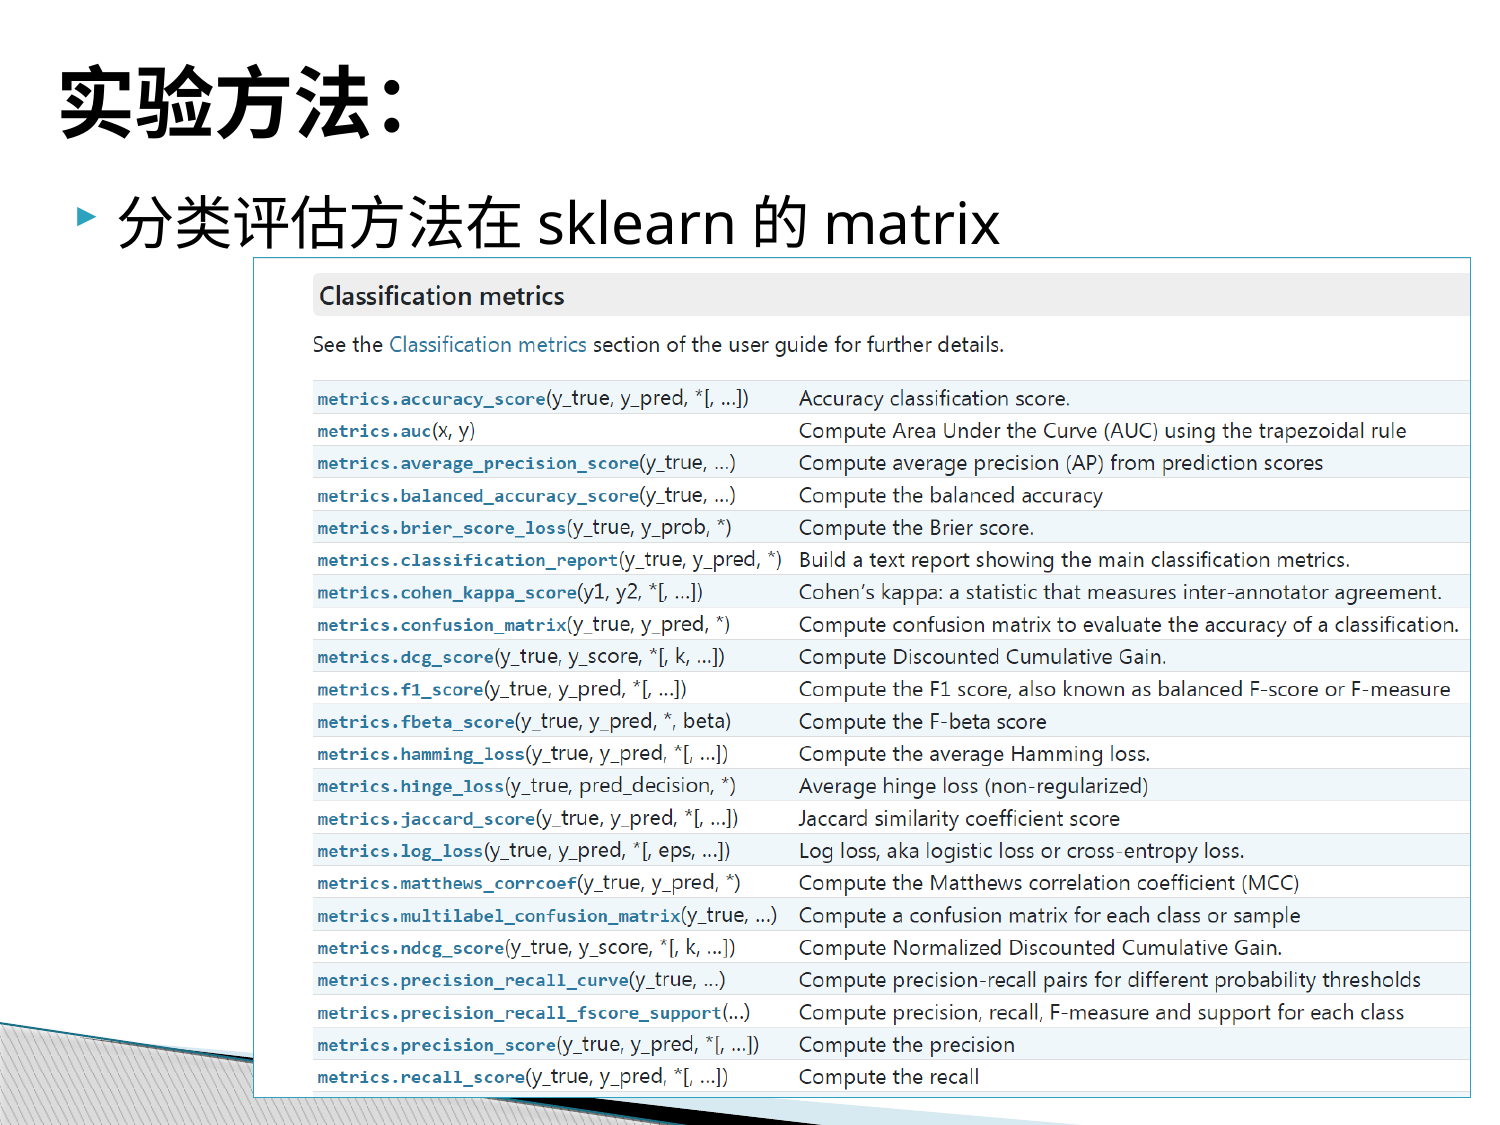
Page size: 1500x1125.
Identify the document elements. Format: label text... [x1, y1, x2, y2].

picture [79, 257, 1471, 1125]
title 实验方法： [41, 7, 1471, 195]
list 分类评估方法在sklearn的matrix [41, 195, 1471, 988]
